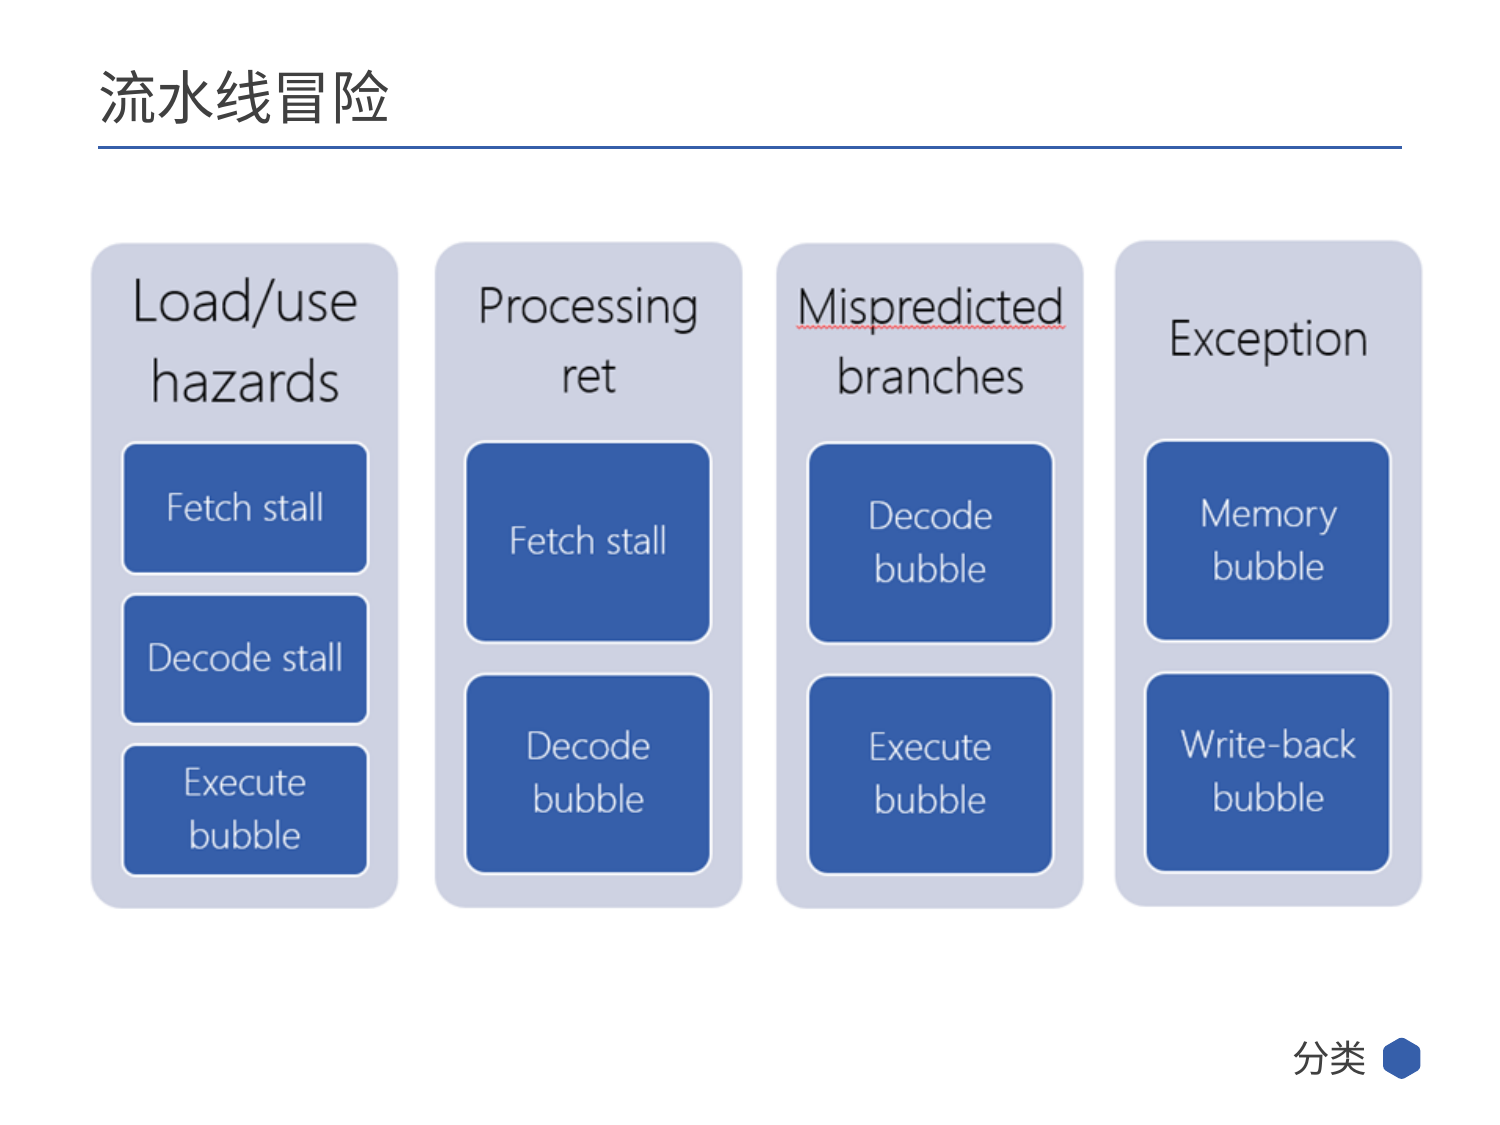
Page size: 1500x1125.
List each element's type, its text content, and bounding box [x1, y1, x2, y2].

picture [83, 232, 406, 934]
picture [772, 232, 1092, 931]
list 分类 [575, 1032, 1383, 1083]
picture [1108, 234, 1431, 918]
list 流水线冒险 [83, 62, 875, 134]
picture [421, 234, 757, 949]
